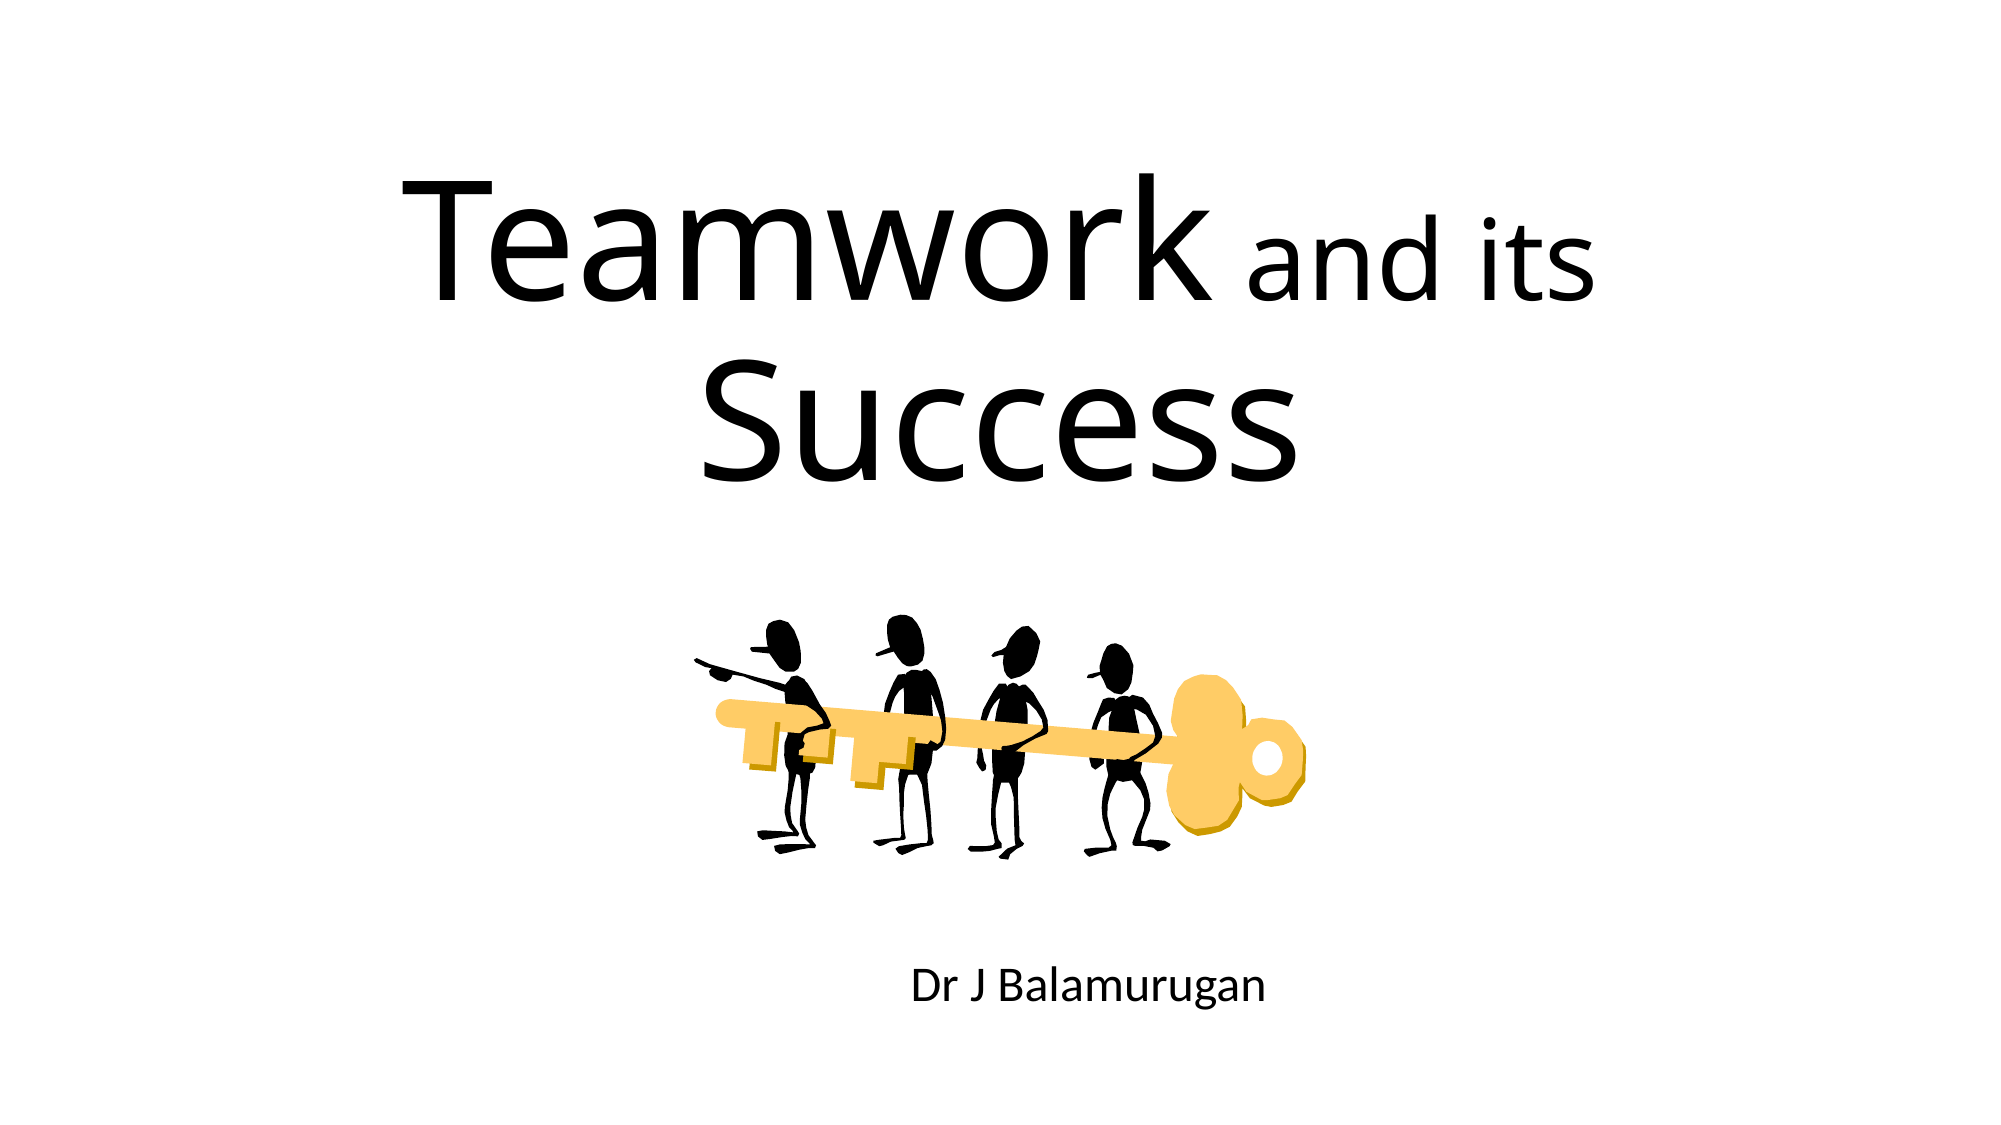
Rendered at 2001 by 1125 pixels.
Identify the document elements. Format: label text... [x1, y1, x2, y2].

title Teamwork and its Success [128, 132, 1872, 524]
subtitle Dr J Balamurugan [338, 950, 1839, 1075]
picture [693, 614, 1307, 860]
